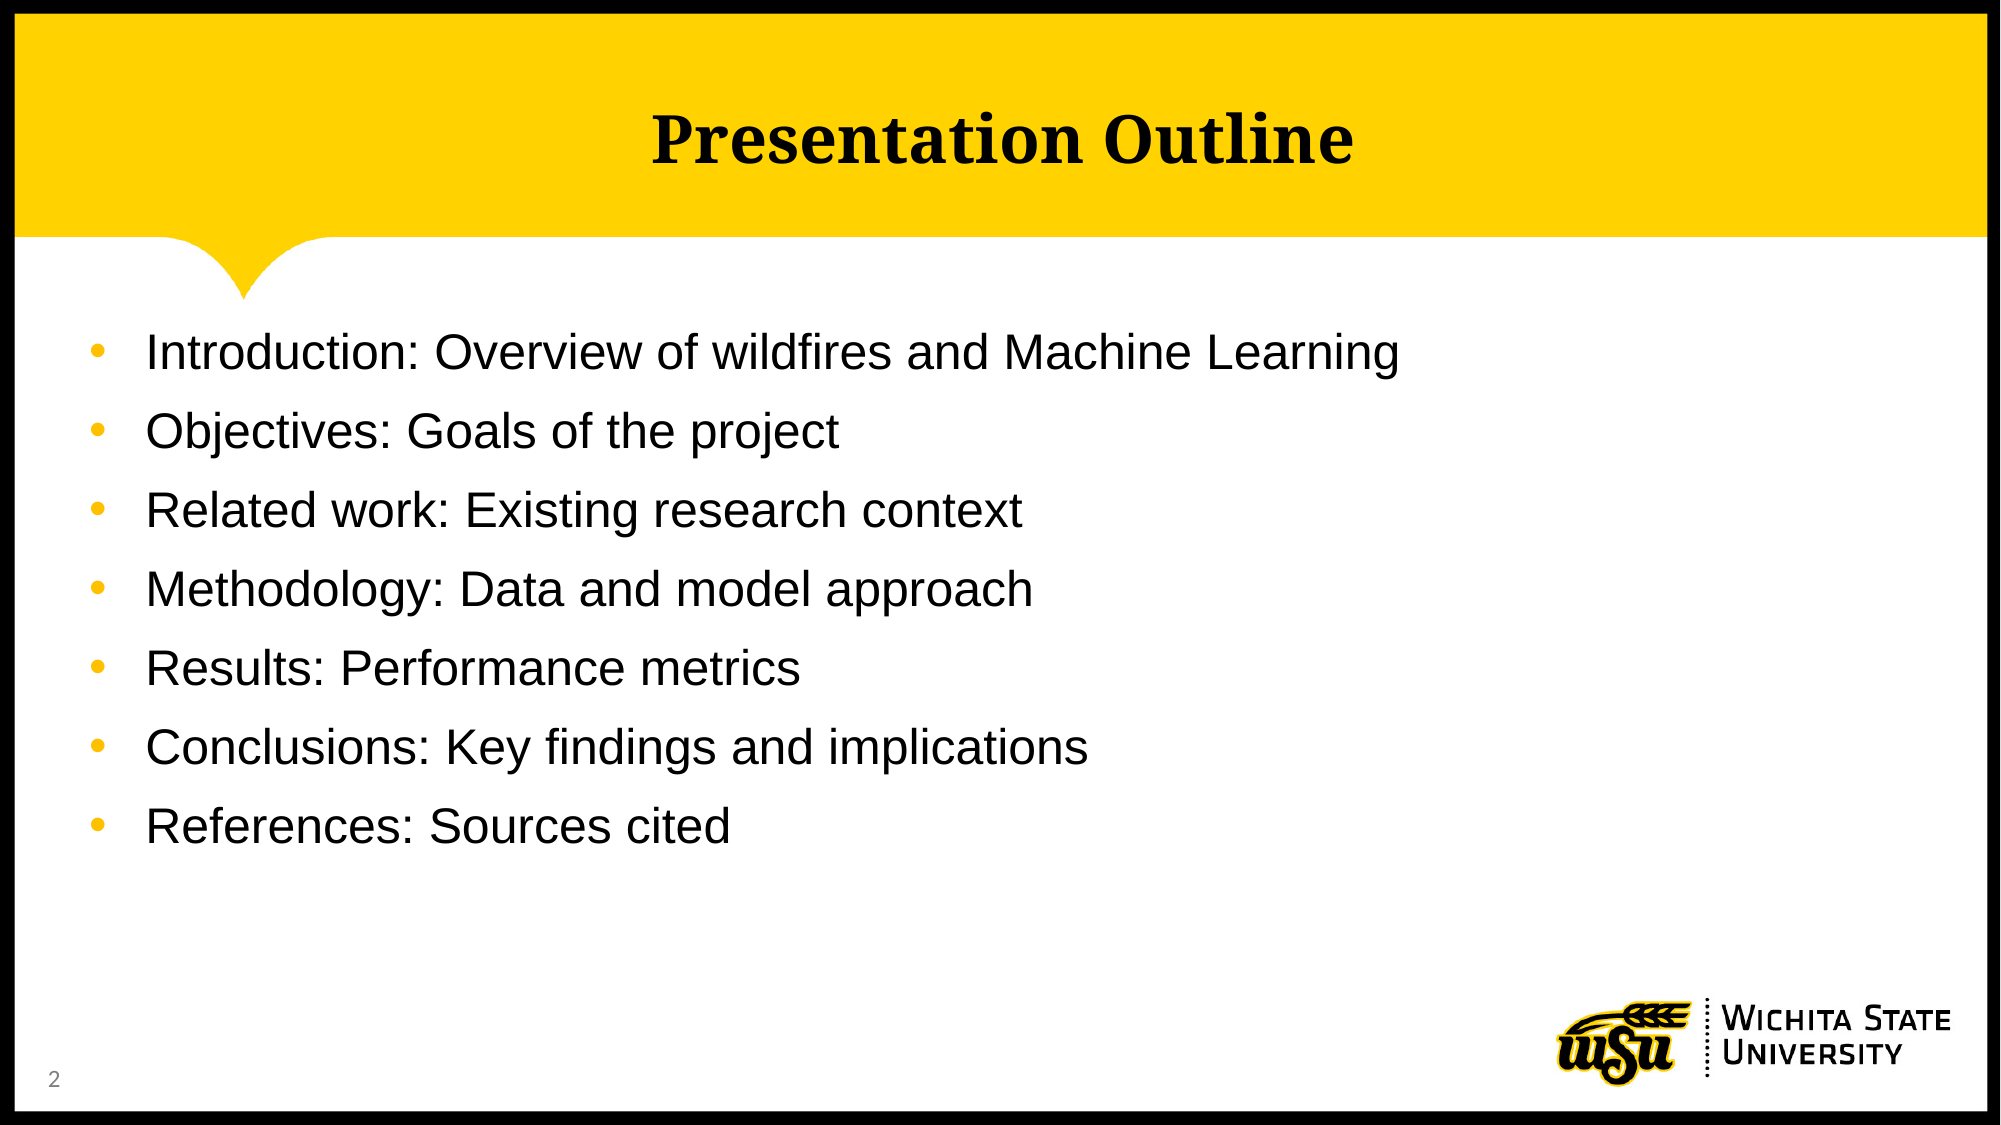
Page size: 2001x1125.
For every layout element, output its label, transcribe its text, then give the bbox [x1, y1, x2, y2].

list Introduction: Overview of wildfires and Machine Learning Objectives: Goals of the project Related work: Existing research context Methodology: Data and model approach Results: Performance metrics Conclusions: Key findings and implications References: Sources cited [73, 318, 1875, 1062]
title Presentation Outline [73, 44, 1934, 185]
picture [0, 0, 2001, 1125]
